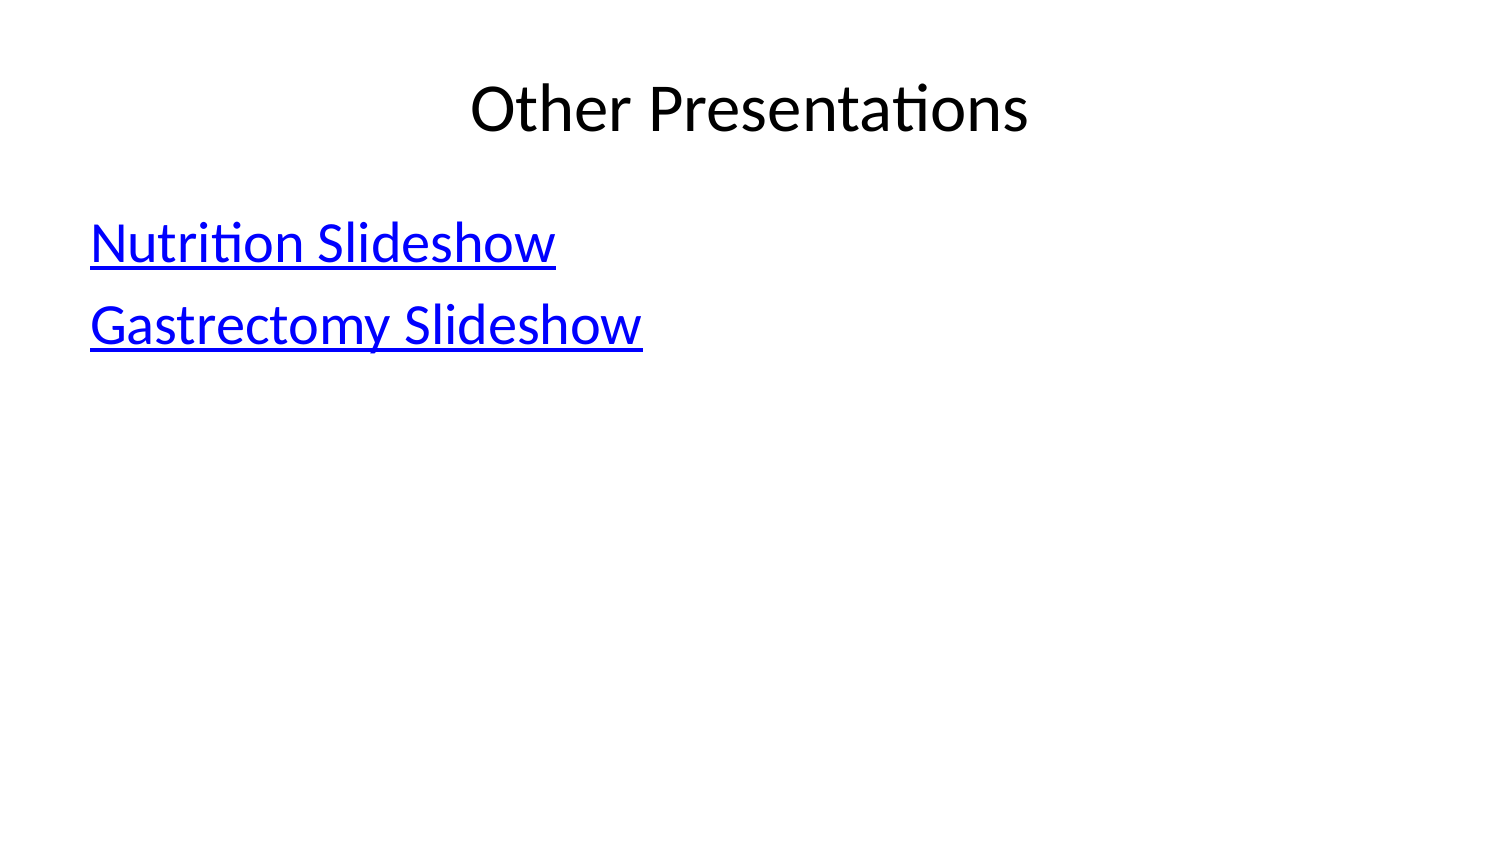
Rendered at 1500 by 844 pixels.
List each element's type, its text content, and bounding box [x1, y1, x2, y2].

title Other Presentations [75, 33, 1425, 175]
list Nutrition Slideshow Gastrectomy Slideshow [75, 196, 1425, 754]
